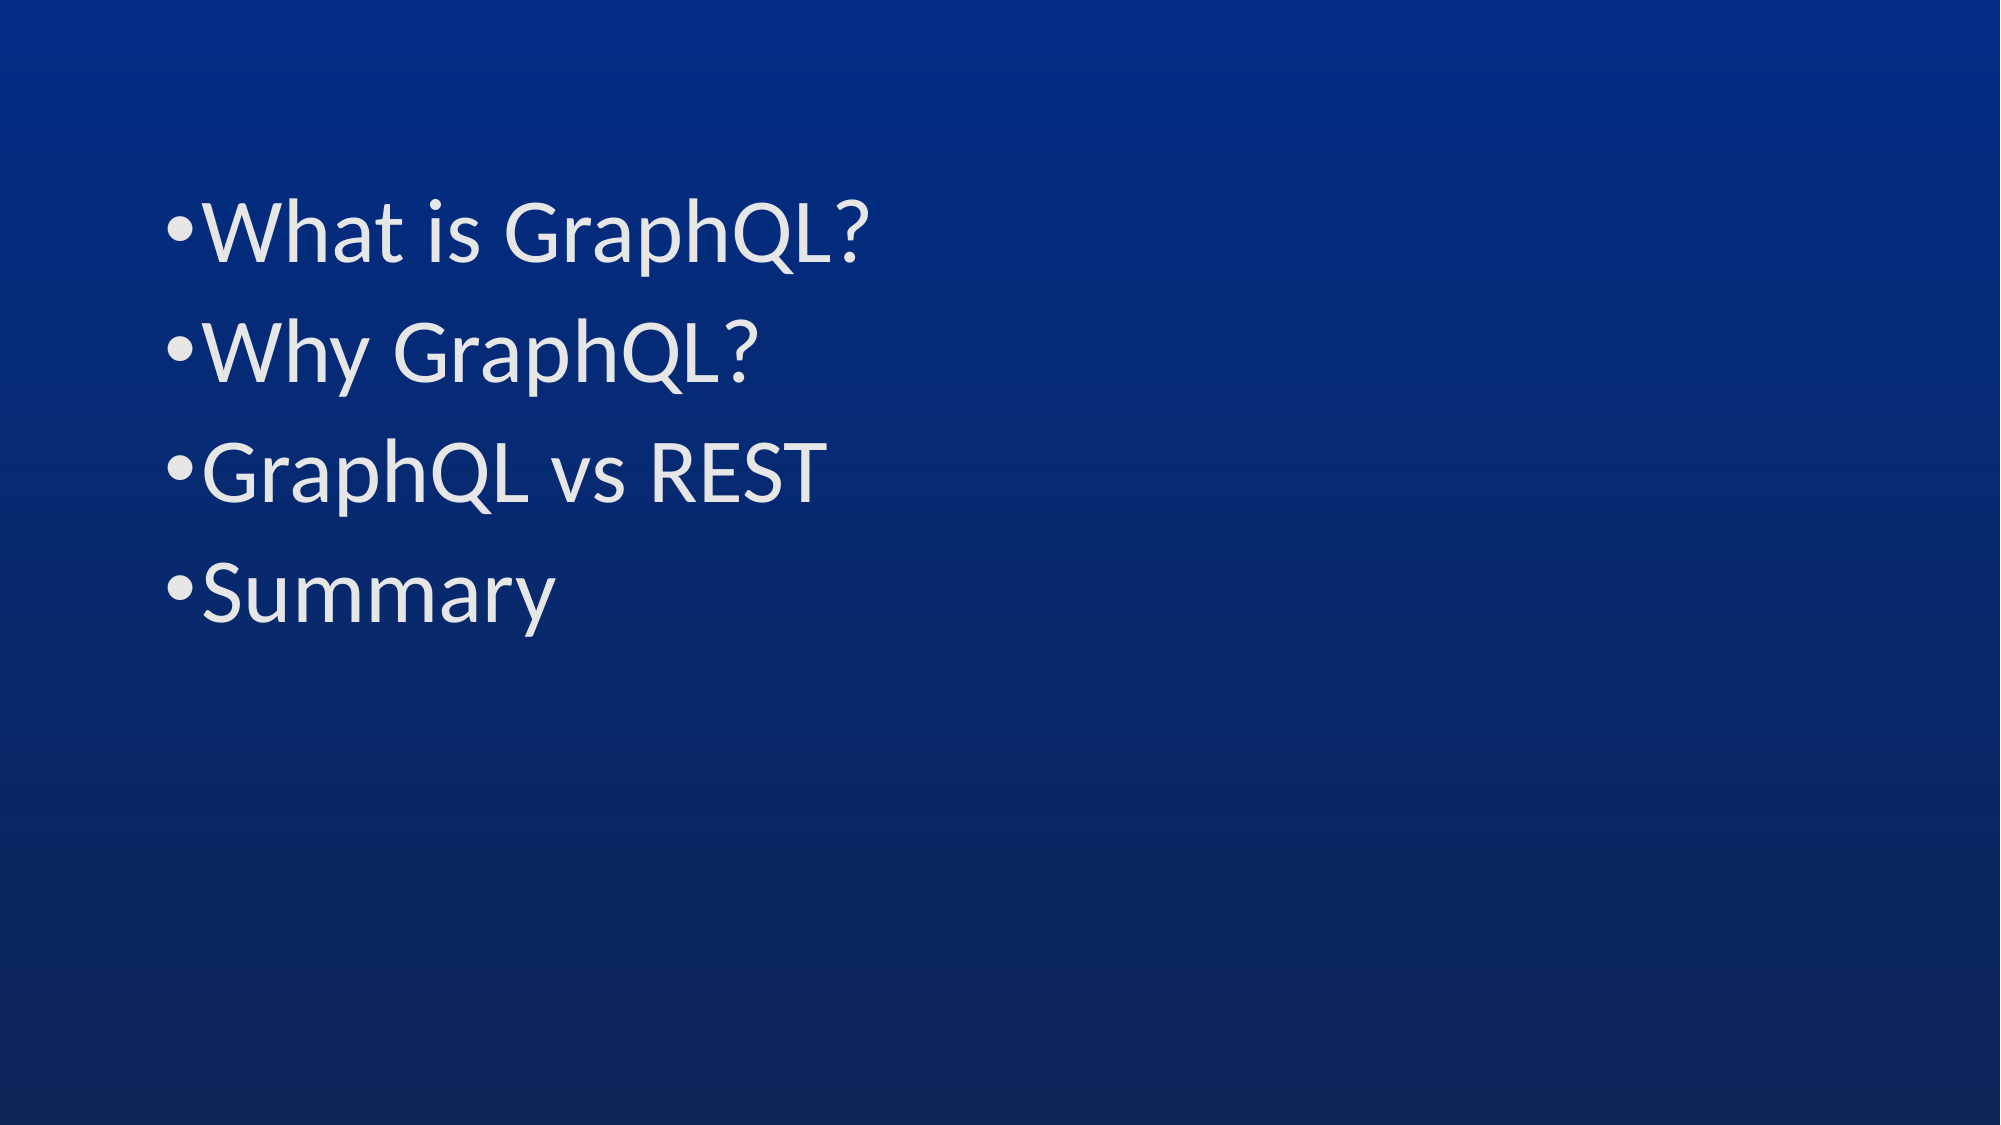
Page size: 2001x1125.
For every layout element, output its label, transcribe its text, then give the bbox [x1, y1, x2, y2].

list What is GraphQL? Why GraphQL? GraphQL vs REST Summary [149, 176, 1875, 891]
